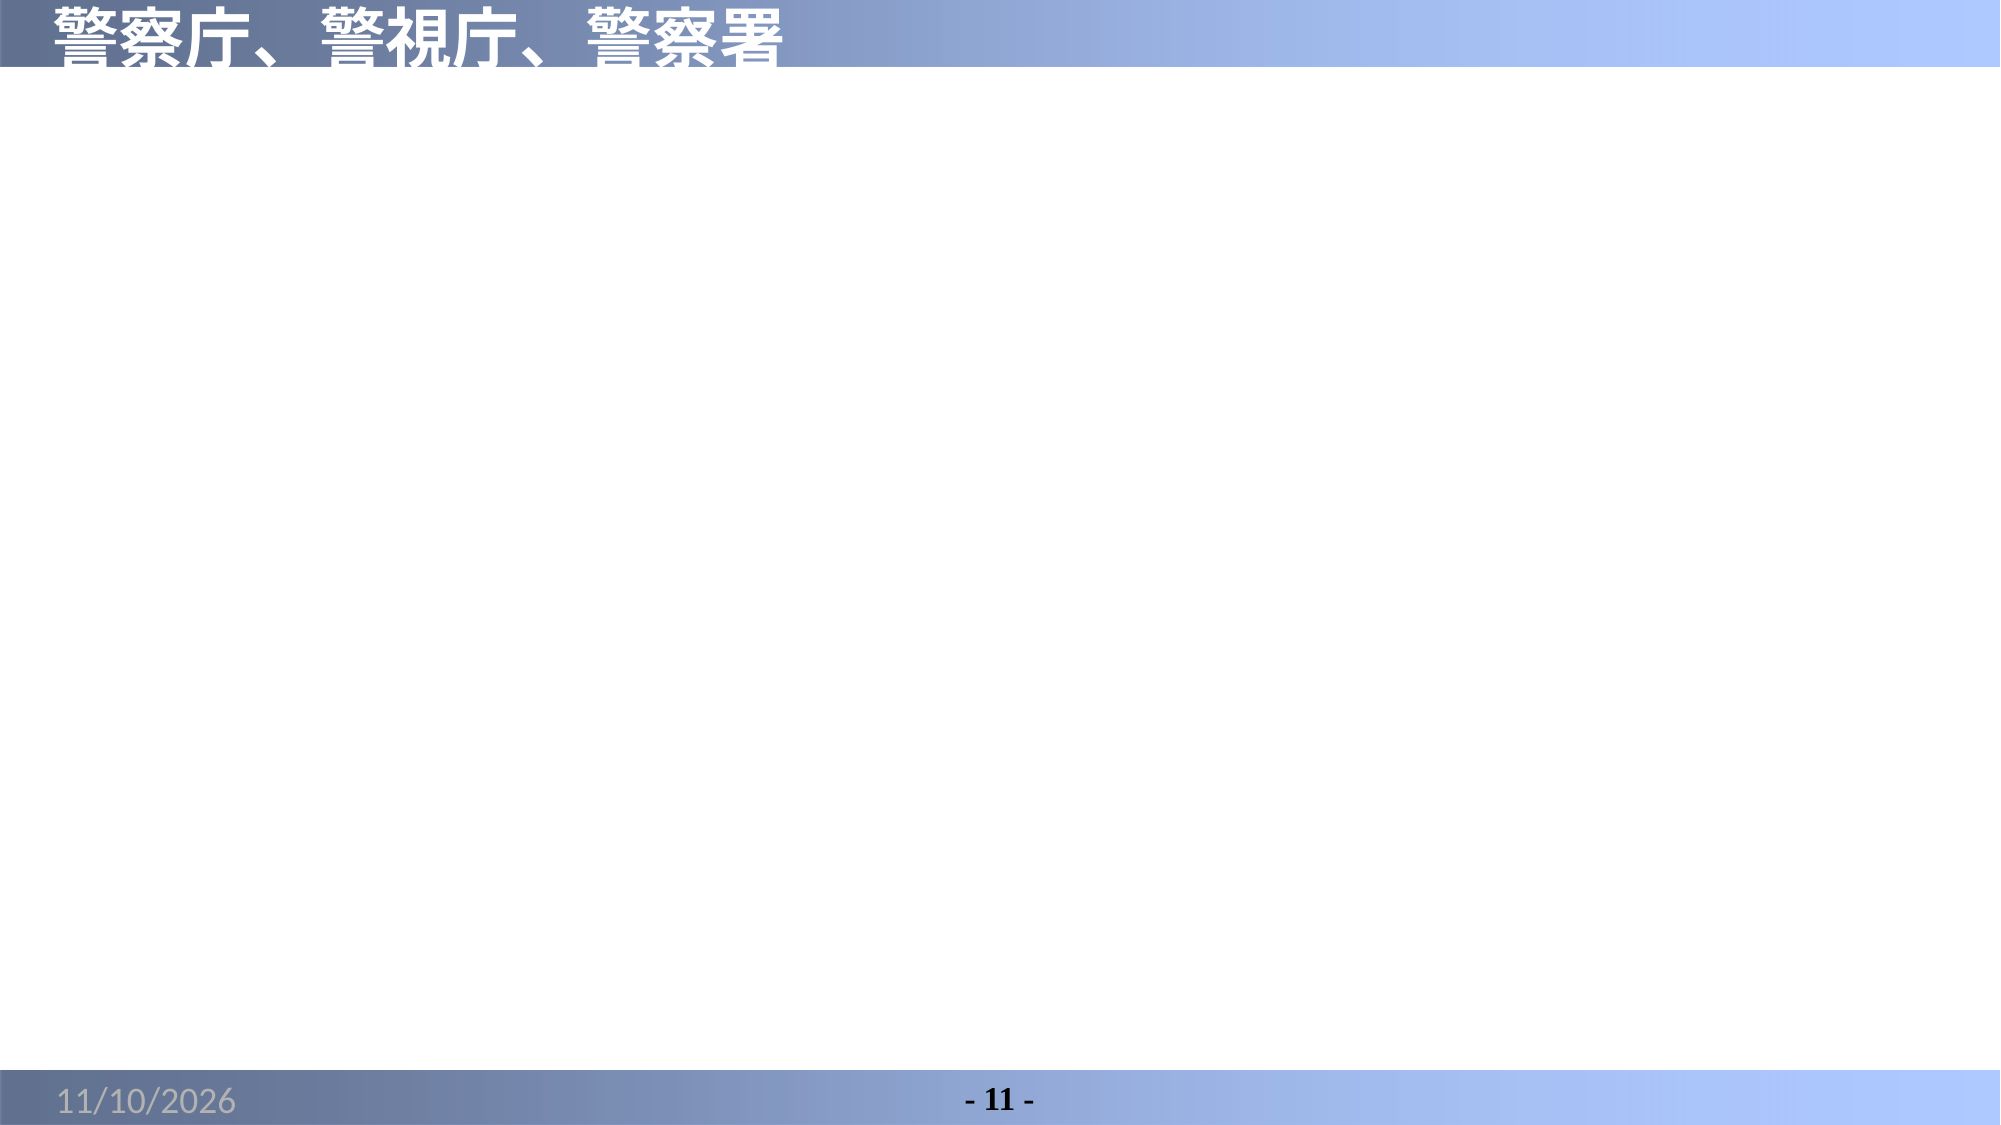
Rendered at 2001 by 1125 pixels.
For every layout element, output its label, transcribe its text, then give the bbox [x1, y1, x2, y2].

title 警察庁、警視庁、警察署 [52, 0, 1946, 78]
slide_number - 11 - [934, 1078, 1063, 1117]
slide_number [55, 1076, 516, 1122]
